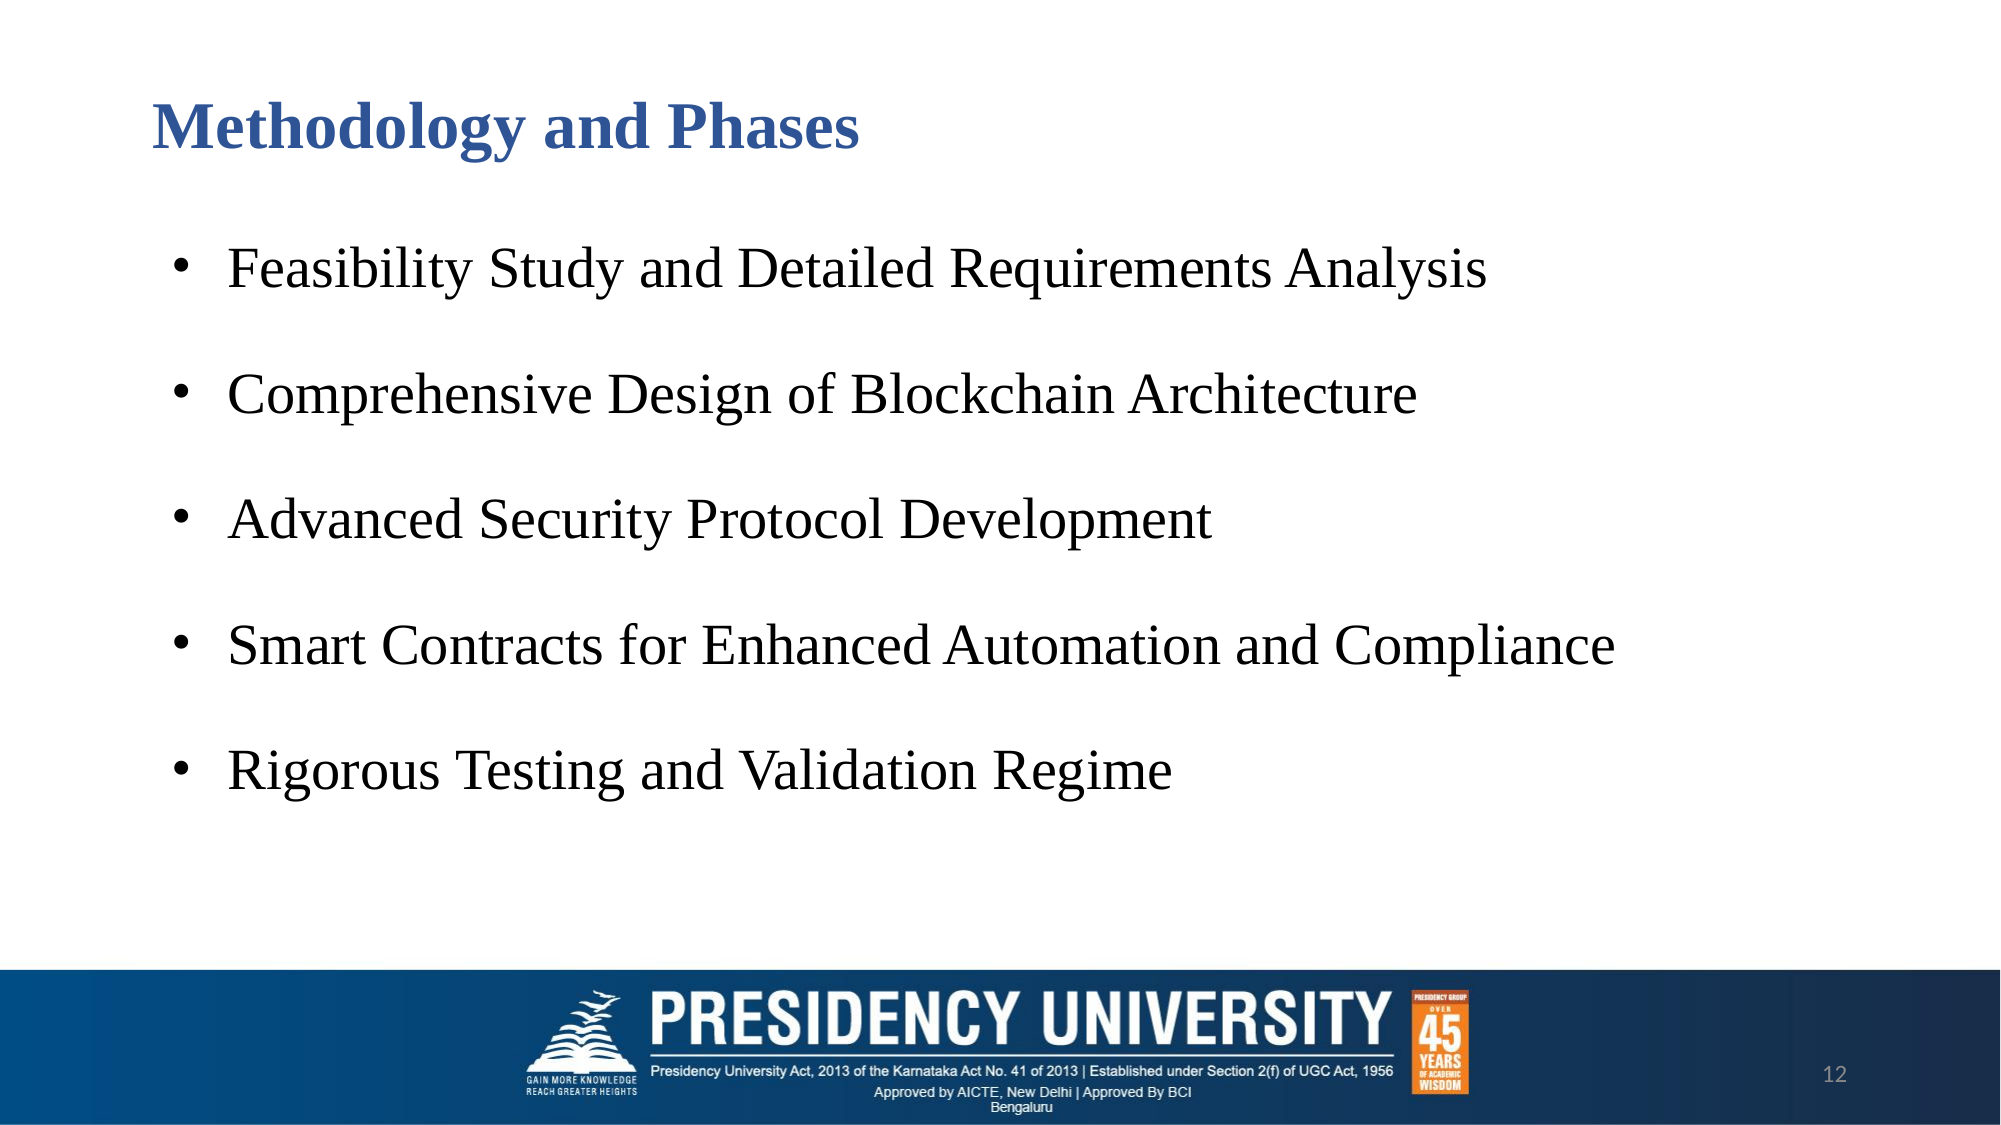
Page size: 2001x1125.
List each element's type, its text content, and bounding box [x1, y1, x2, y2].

list Feasibility Study and Detailed Requirements Analysis Comprehensive Design of Blockchain Architecture Advanced Security Protocol Development Smart Contracts for Enhanced Automation and Compliance Rigorous Testing and Validation Regime [137, 229, 1863, 896]
picture [0, 0, 2001, 1125]
slide_number ‹#› [1412, 1042, 1863, 1103]
title Methodology and Phases [137, 59, 1863, 195]
